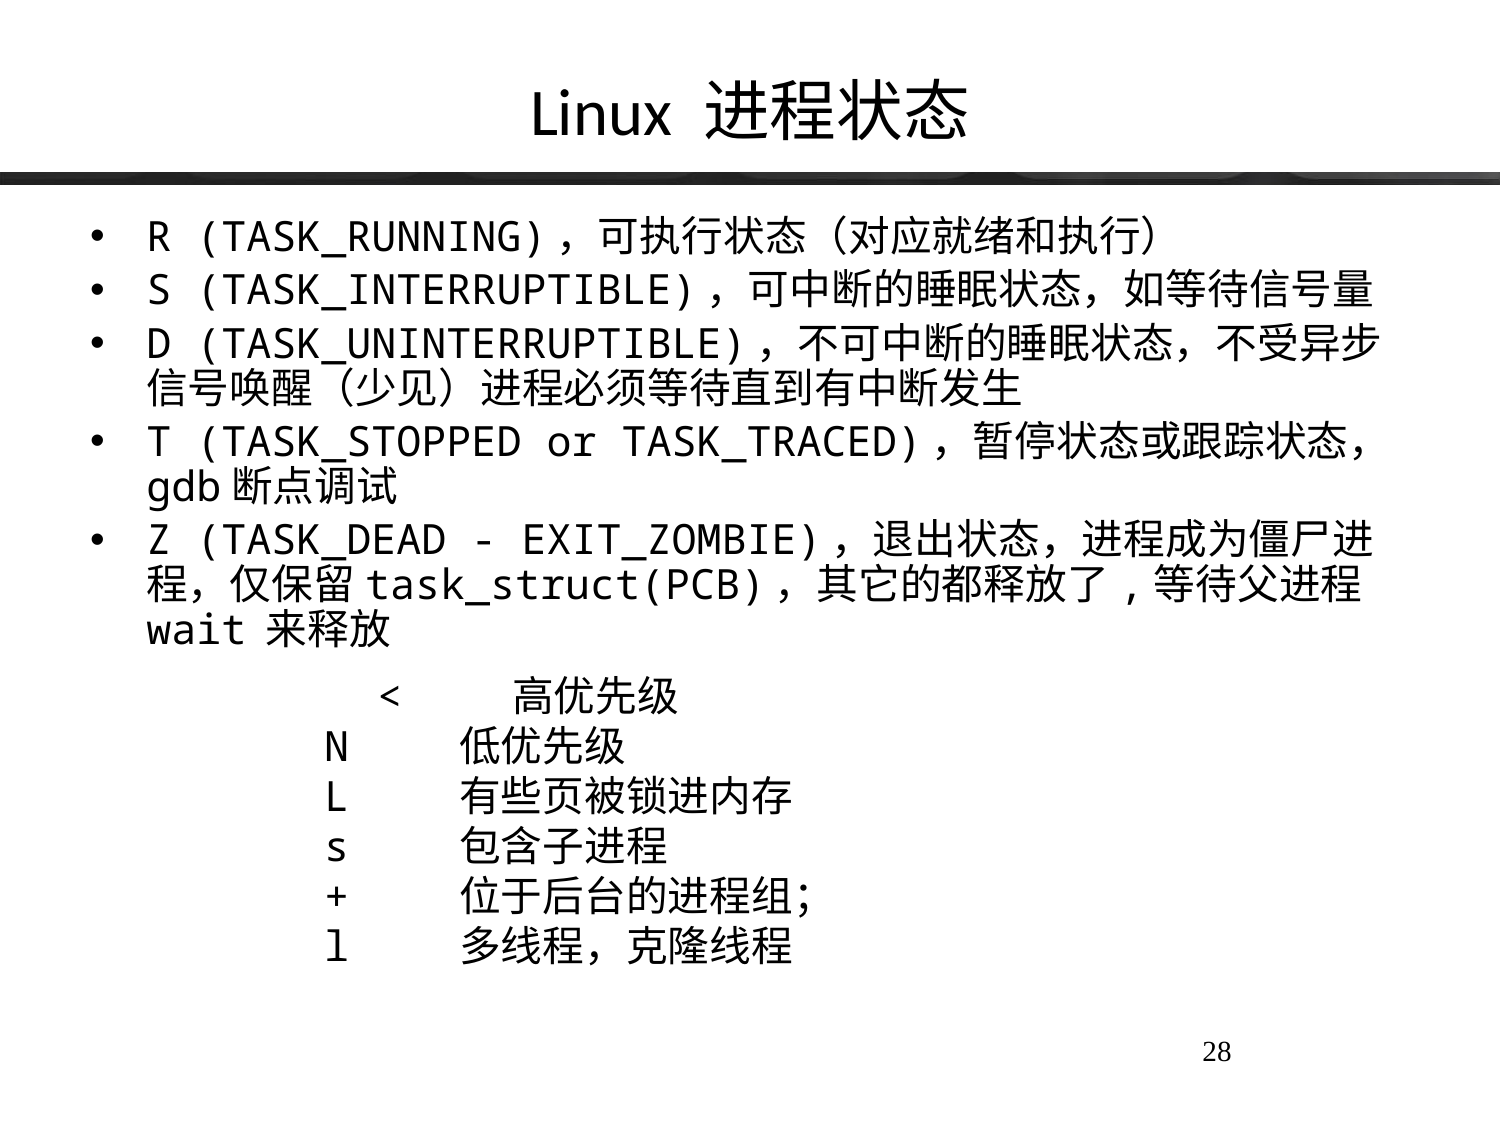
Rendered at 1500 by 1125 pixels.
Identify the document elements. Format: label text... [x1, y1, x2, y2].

list R (TASK_RUNNING)，可执行状态（对应就绪和执行） S (TASK_INTERRUPTIBLE)，可中断的睡眠状态，如等待信号量 D (TASK_UNINTERRUPTIBLE)，不可中断的睡眠状态，不受异步信号唤醒（少见）进程必须等待直到有中断发生 T (TASK_STOPPED or TASK_TRACED)，暂停状态或跟踪状态，gdb断点调试 Z (TASK_DEAD - EXIT_ZOMBIE)，退出状态，进程成为僵尸进程，仅保留task_struct(PCB)，其它的都释放了,等待父进程wait 来释放 [75, 208, 1425, 1005]
picture [0, 173, 1500, 185]
title Linux 进程状态 [0, 45, 1500, 173]
slide_number 28 [1187, 1025, 1500, 1100]
text_box < 高优先级 N 低优先级 L 有些页被锁进内存 s 包含子进程 + 位于后台的进程组； l 多线程，克隆线程 [262, 662, 1225, 978]
